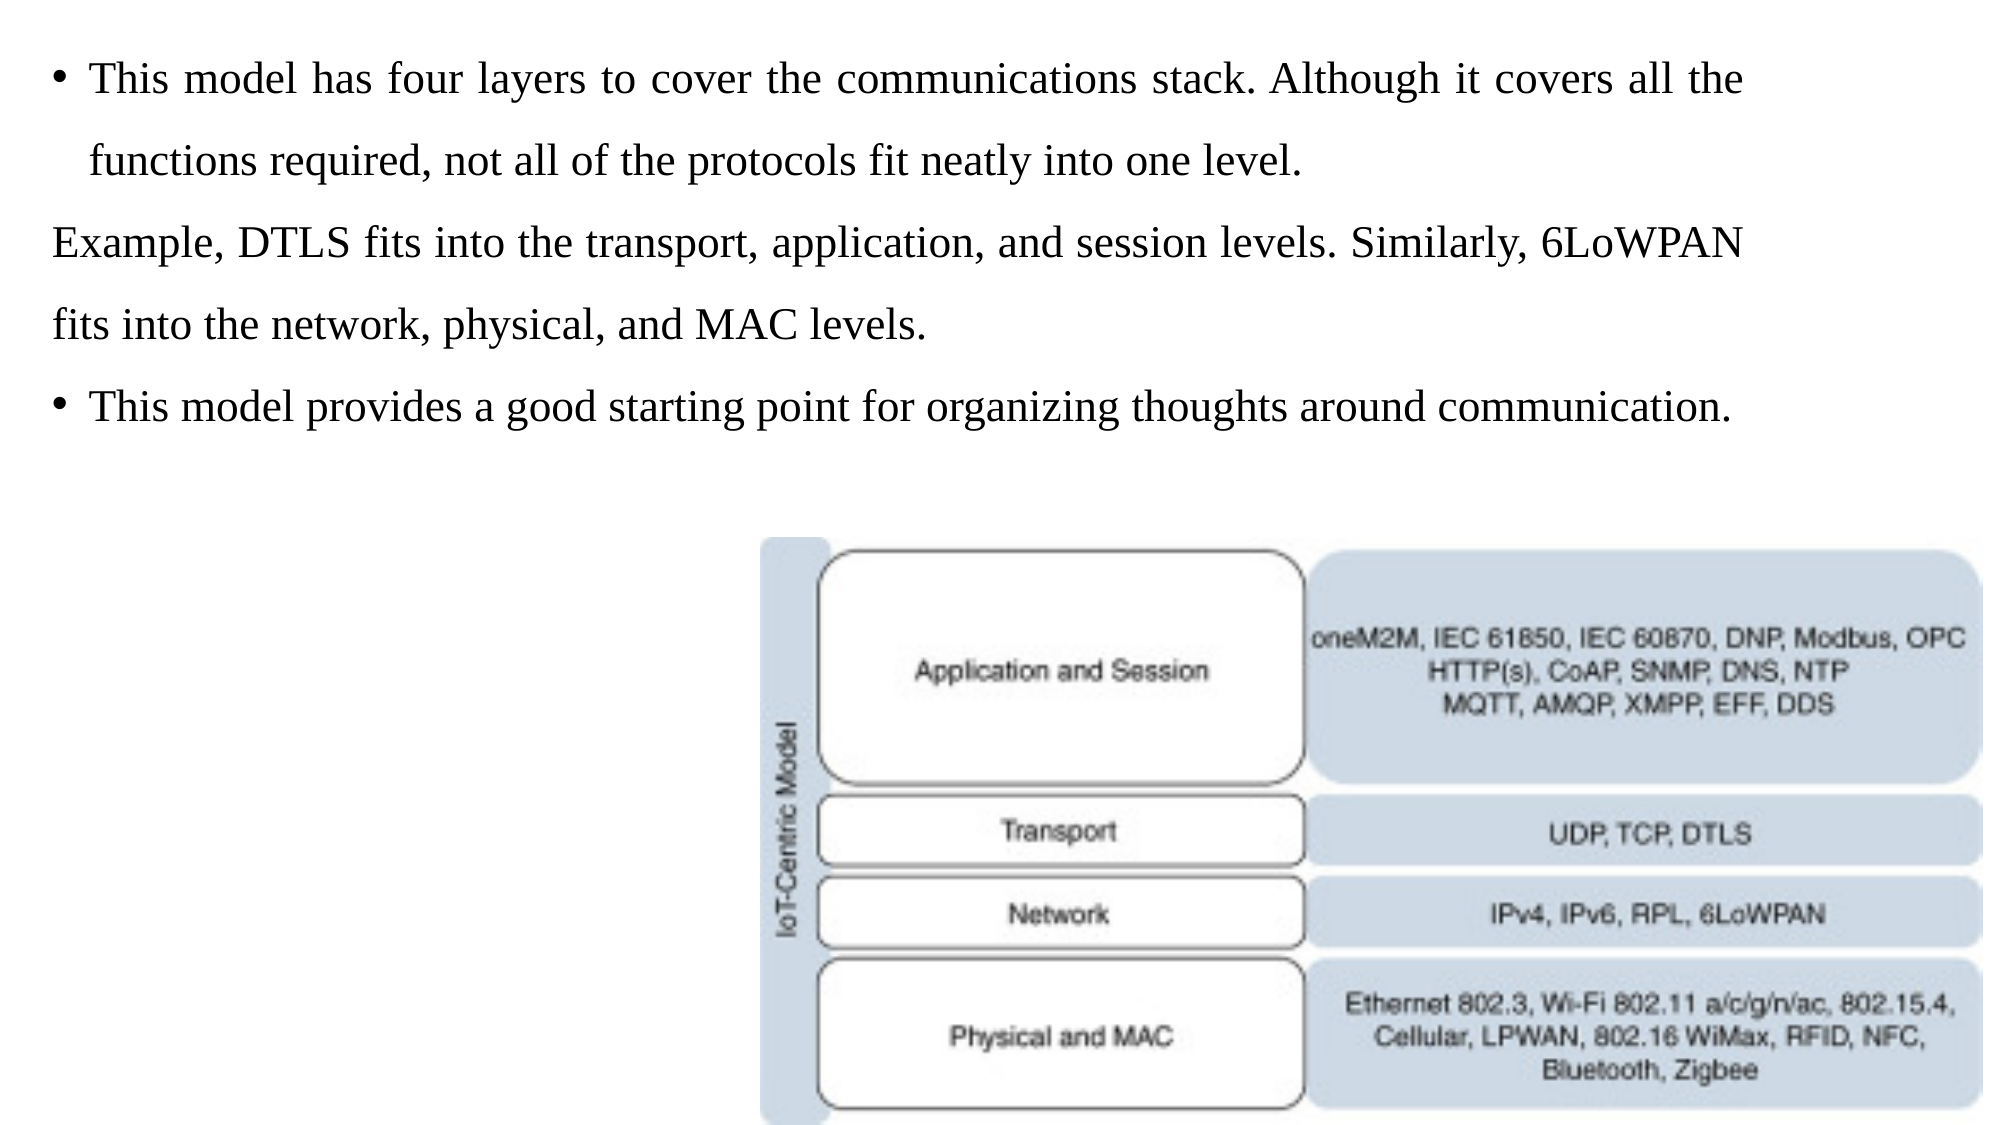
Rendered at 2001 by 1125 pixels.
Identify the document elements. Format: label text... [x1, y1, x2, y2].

picture [760, 537, 1983, 1125]
list This model has four layers to cover the communications stack. Although it covers all the functions required, not all of the protocols fit neatly into one level. Example, DTLS fits into the transport, application, and session levels. Similarly, 6LoWPAN fits into the network, physical, and MAC levels. This model provides a good starting point for organizing thoughts around communication. [36, 13, 1762, 521]
